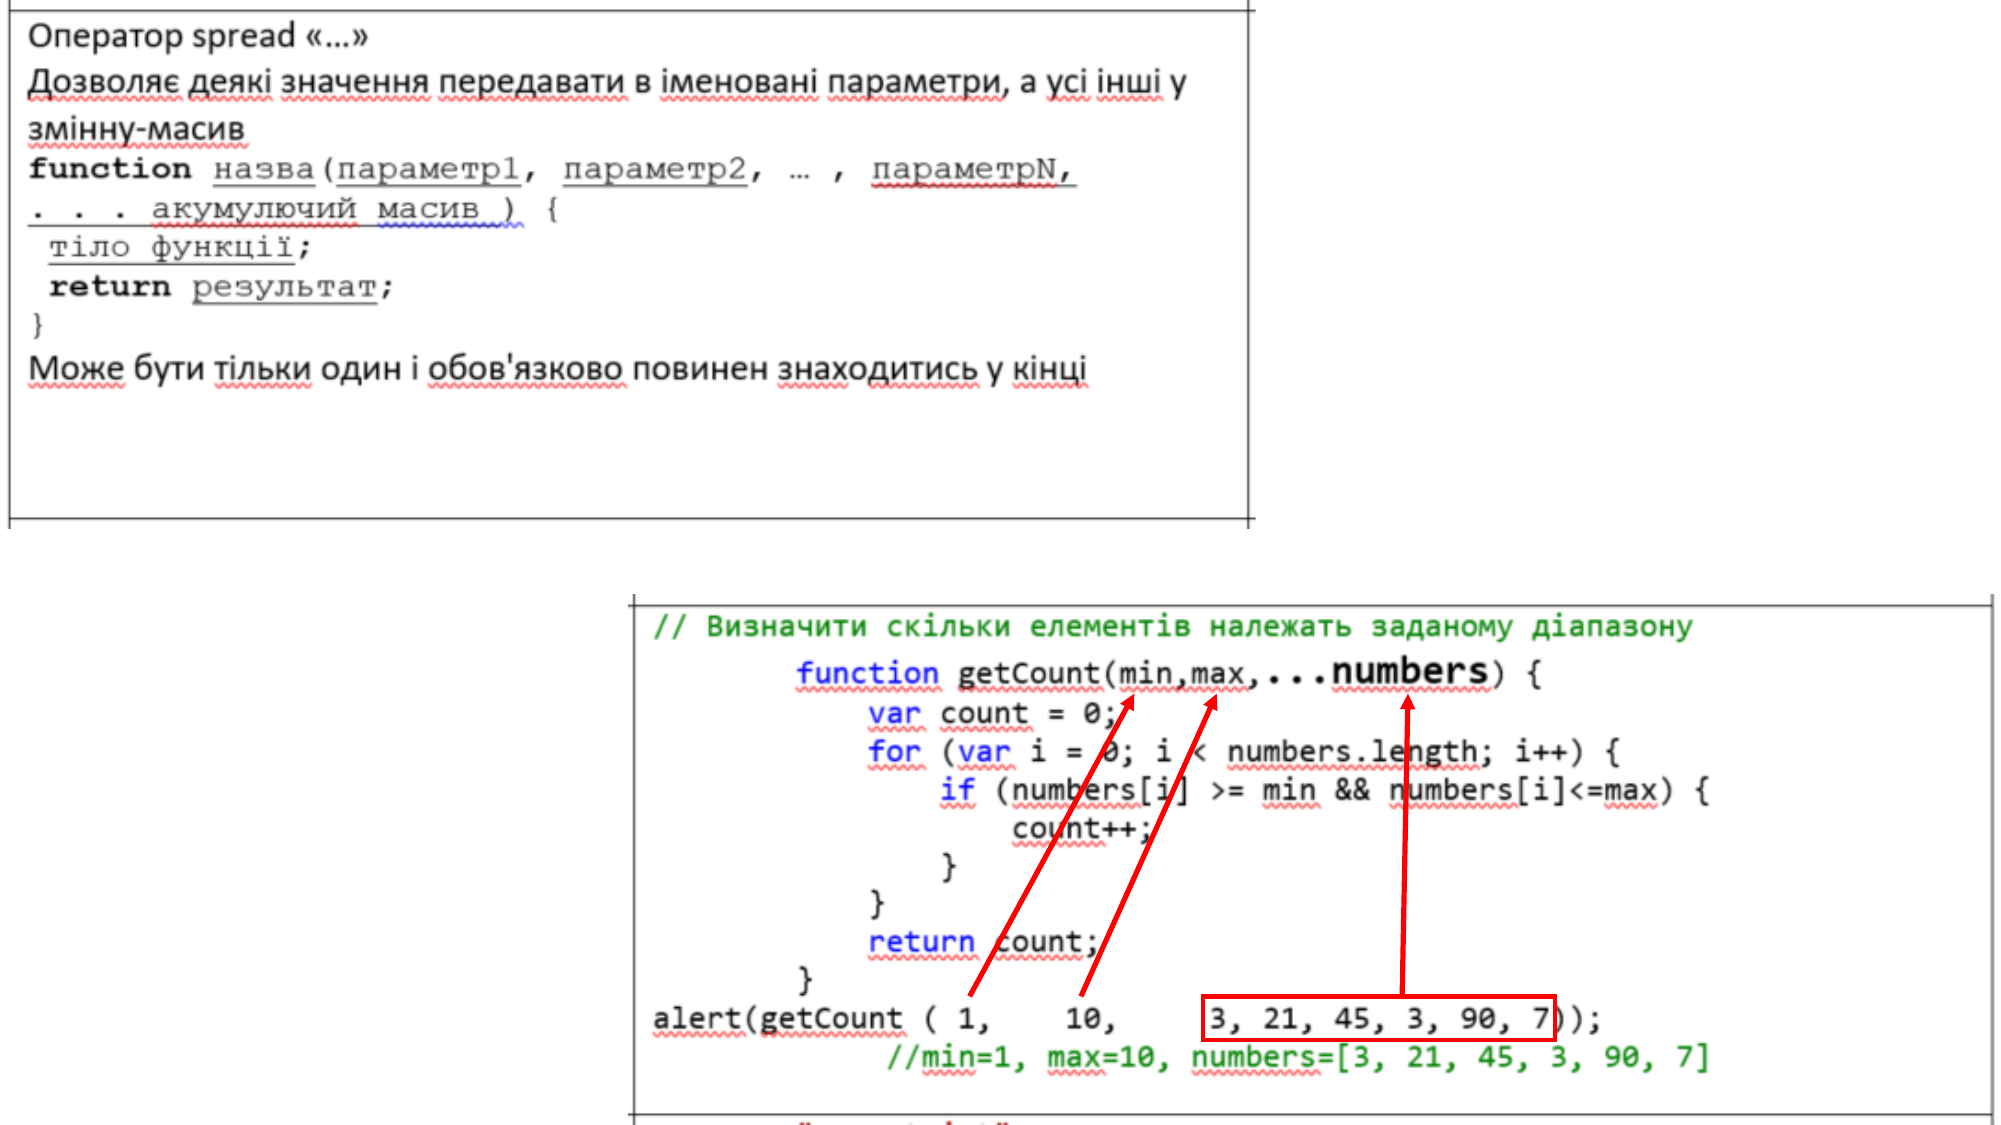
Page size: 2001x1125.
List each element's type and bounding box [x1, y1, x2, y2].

text_box [1080, 693, 1217, 997]
picture [627, 594, 2000, 1125]
text_box [969, 693, 1080, 997]
picture [0, 0, 1256, 530]
text_box [1402, 693, 1408, 997]
